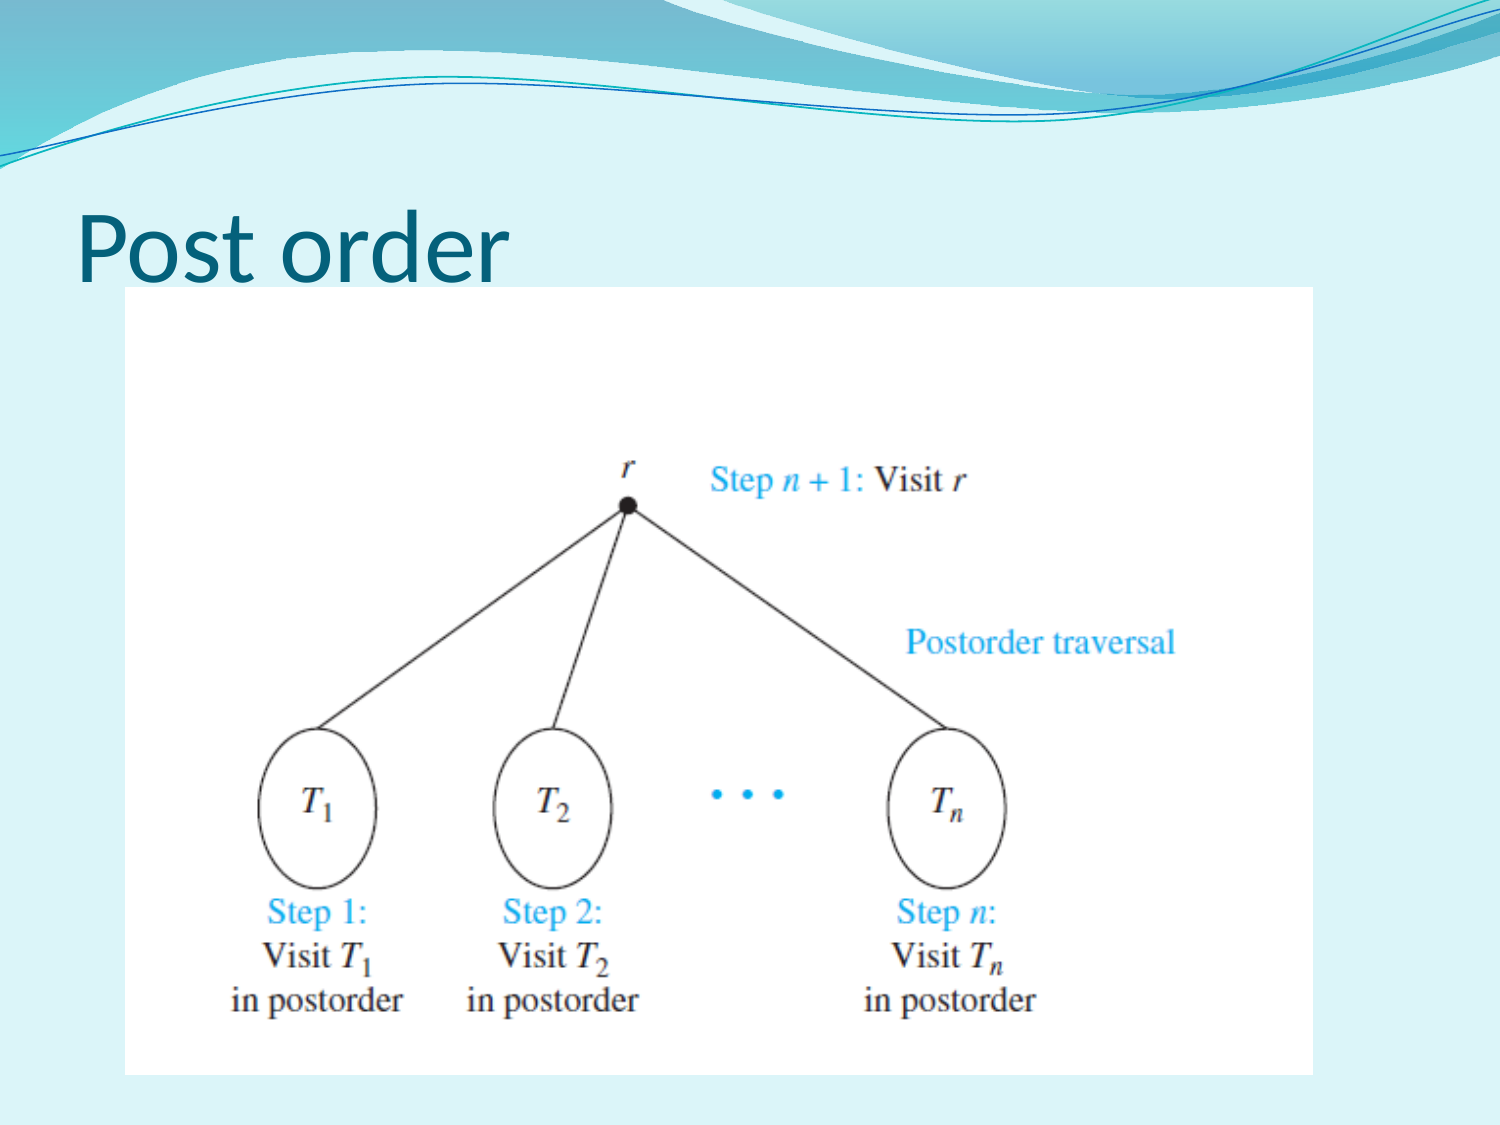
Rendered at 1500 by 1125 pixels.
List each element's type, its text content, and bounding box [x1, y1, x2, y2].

title Post order [75, 115, 1425, 303]
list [124, 287, 1313, 1076]
text_box V1 [118, 289, 124, 303]
text_box V1 [1313, 291, 1318, 303]
